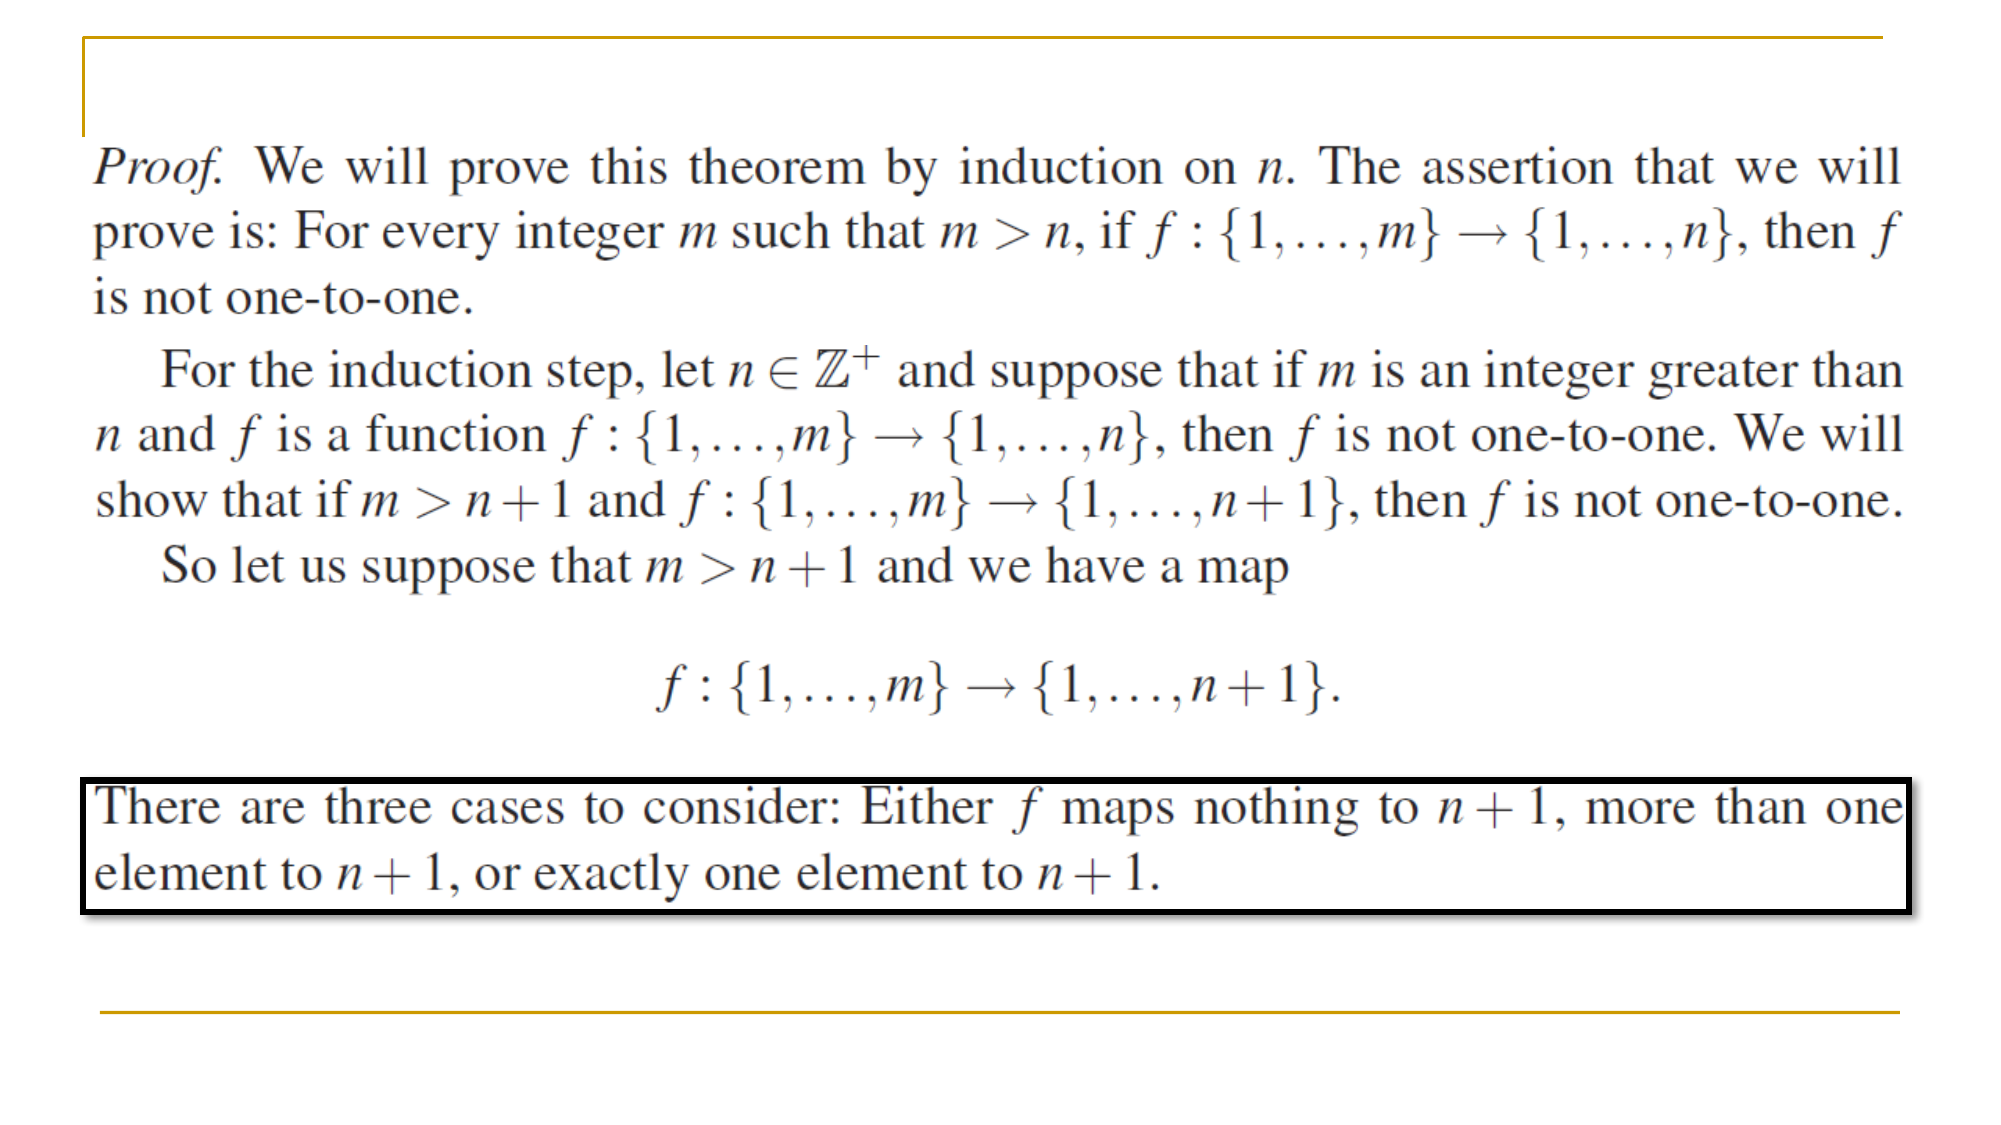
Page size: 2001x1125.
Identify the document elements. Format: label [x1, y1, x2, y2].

picture [85, 783, 1907, 909]
picture [92, 345, 1908, 780]
picture [85, 136, 1915, 322]
